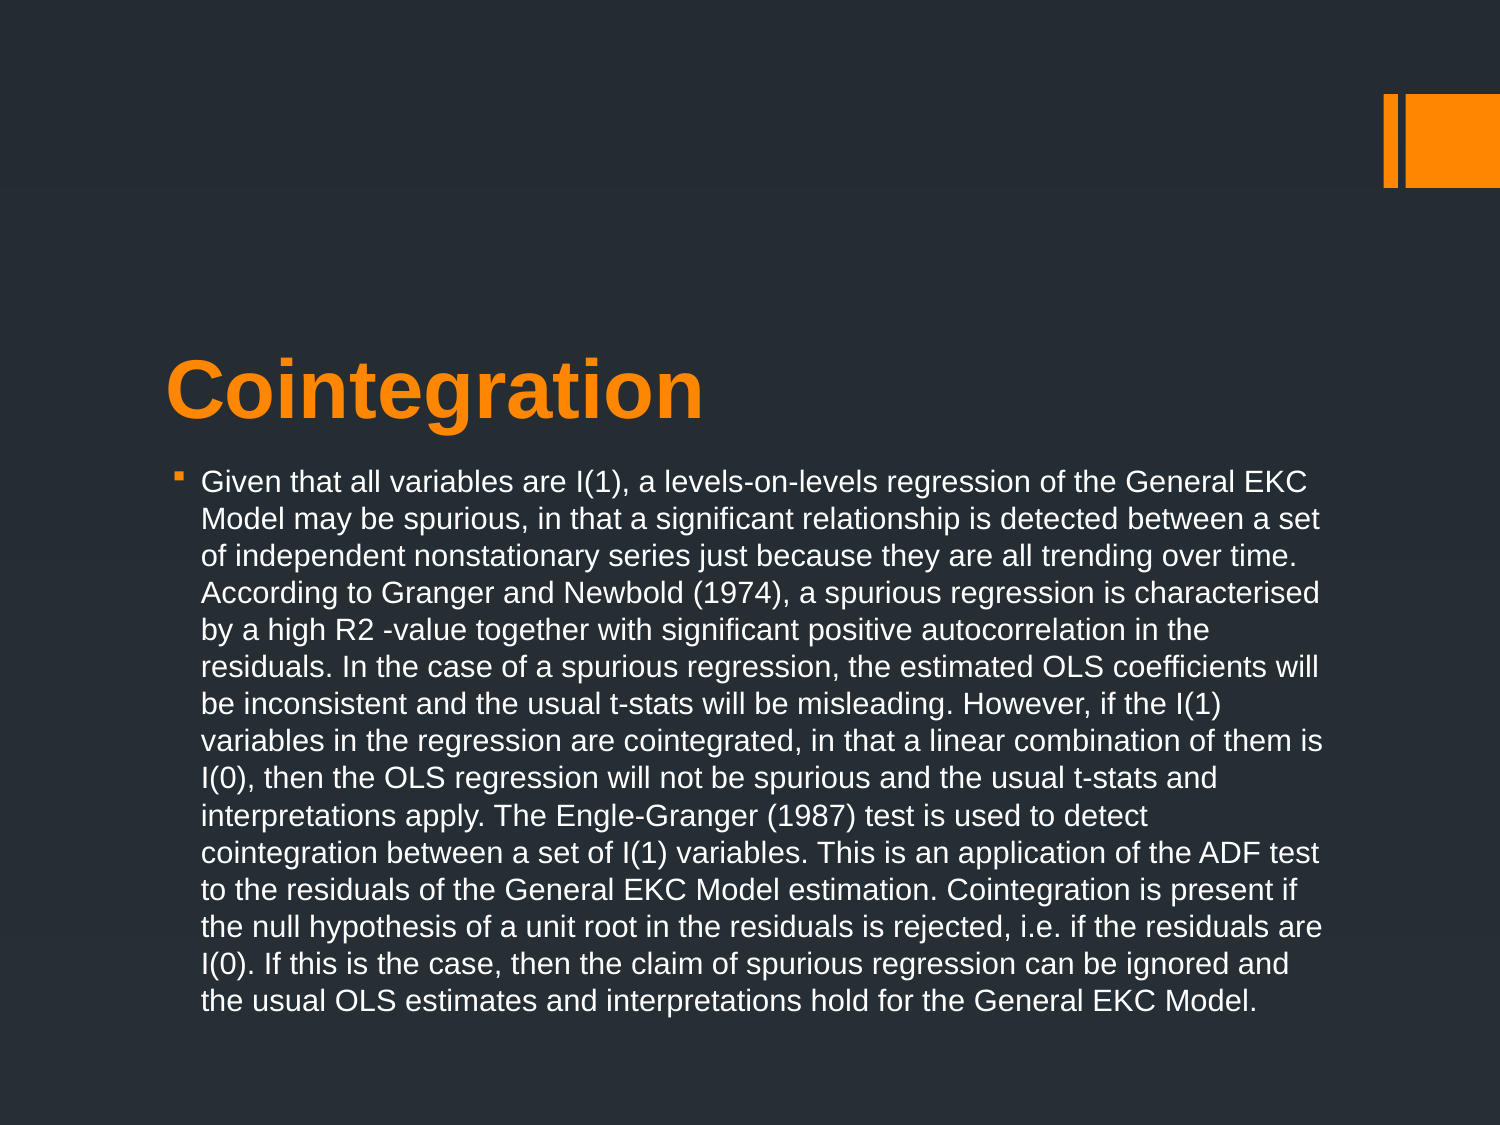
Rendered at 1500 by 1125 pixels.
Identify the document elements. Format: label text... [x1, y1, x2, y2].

list Given that all variables are I(1), a levels-on-levels regression of the General EKC Model may be spurious, in that a significant relationship is detected between a set of independent nonstationary series just because they are all trending over time. According to Granger and Newbold (1974), a spurious regression is characterised by a high R2 -value together with significant positive autocorrelation in the residuals. In the case of a spurious regression, the estimated OLS coefficients will be inconsistent and the usual t-stats will be misleading. However, if the I(1) variables in the regression are cointegrated, in that a linear combination of them is I(0), then the OLS regression will not be spurious and the usual t-stats and interpretations apply. The Engle-Granger (1987) test is used to detect cointegration between a set of I(1) variables. This is an application of the ADF test to the residuals of the General EKC Model estimation. Cointegration is present if the null hypothesis of a unit root in the residuals is rejected, i.e. if the residuals are I(0). If this is the case, then the claim of spurious regression can be ignored and the usual OLS estimates and interpretations hold for the General EKC Model. [150, 454, 1350, 1035]
title Cointegration [150, 253, 1350, 443]
